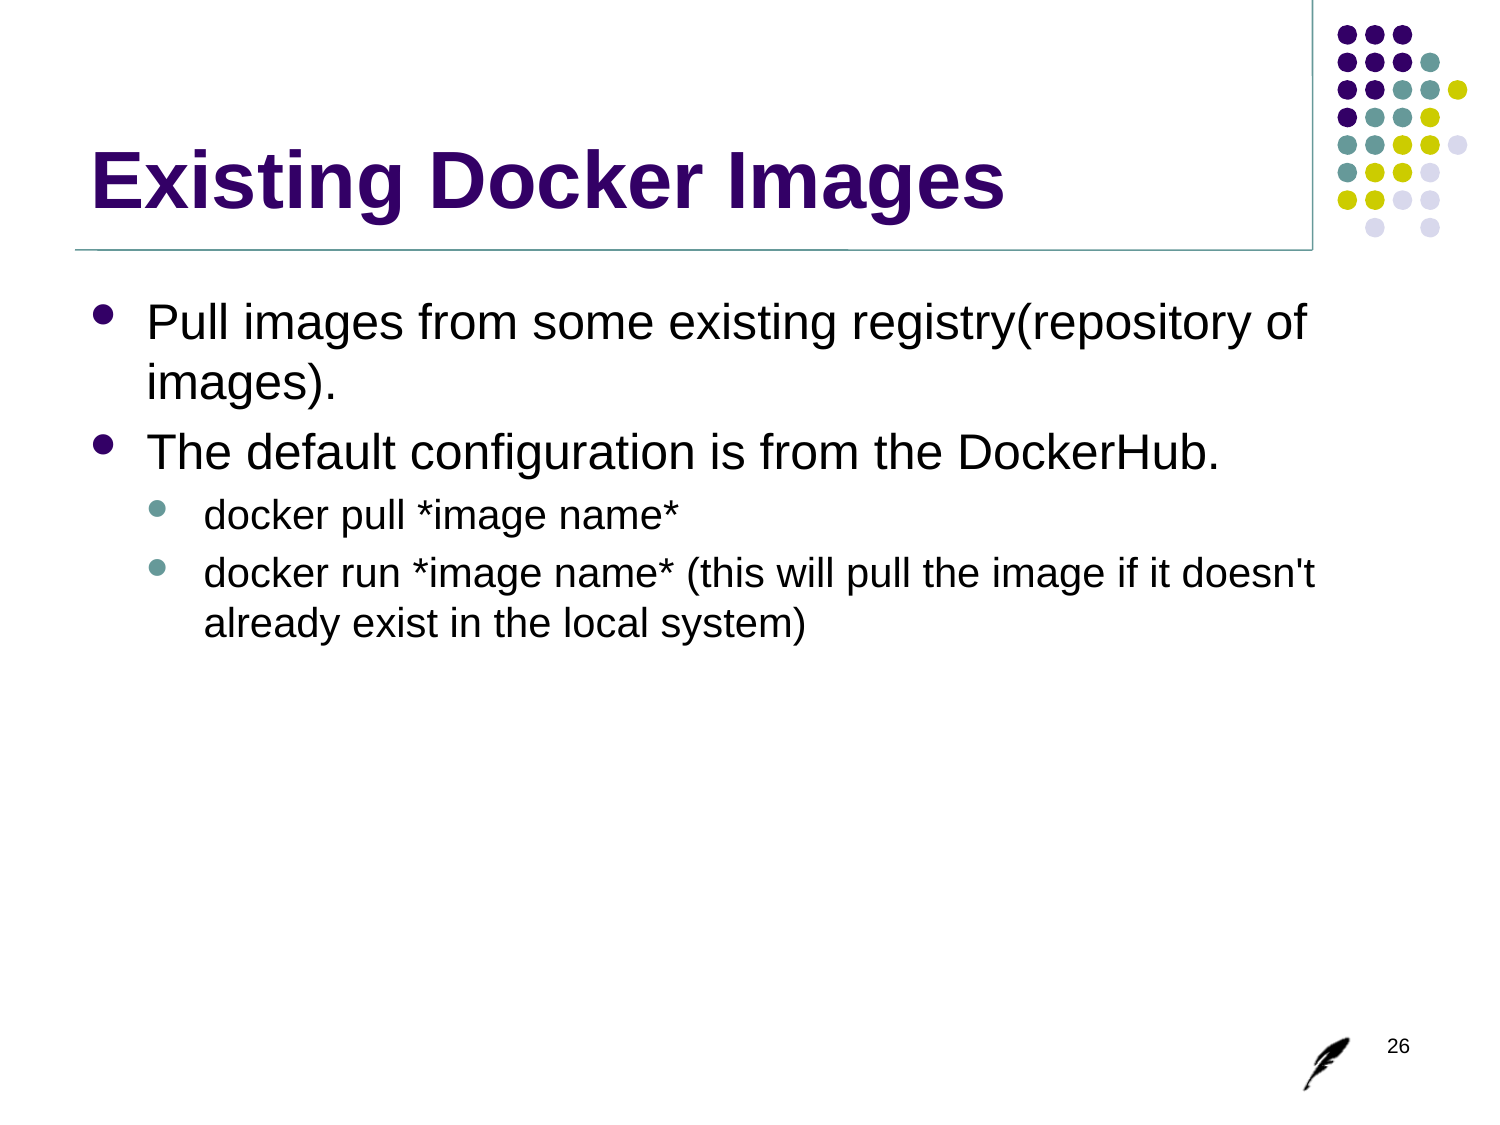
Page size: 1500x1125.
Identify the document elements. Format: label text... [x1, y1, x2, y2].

title Existing Docker Images [75, 20, 1313, 233]
list Pull images from some existing registry(repository of images). The default configuration is from the DockerHub. docker pull *image name* docker run *image name* (this will pull the image if it doesn't already exist in the local system) [75, 282, 1425, 1006]
slide_number 26 [1074, 1025, 1425, 1100]
